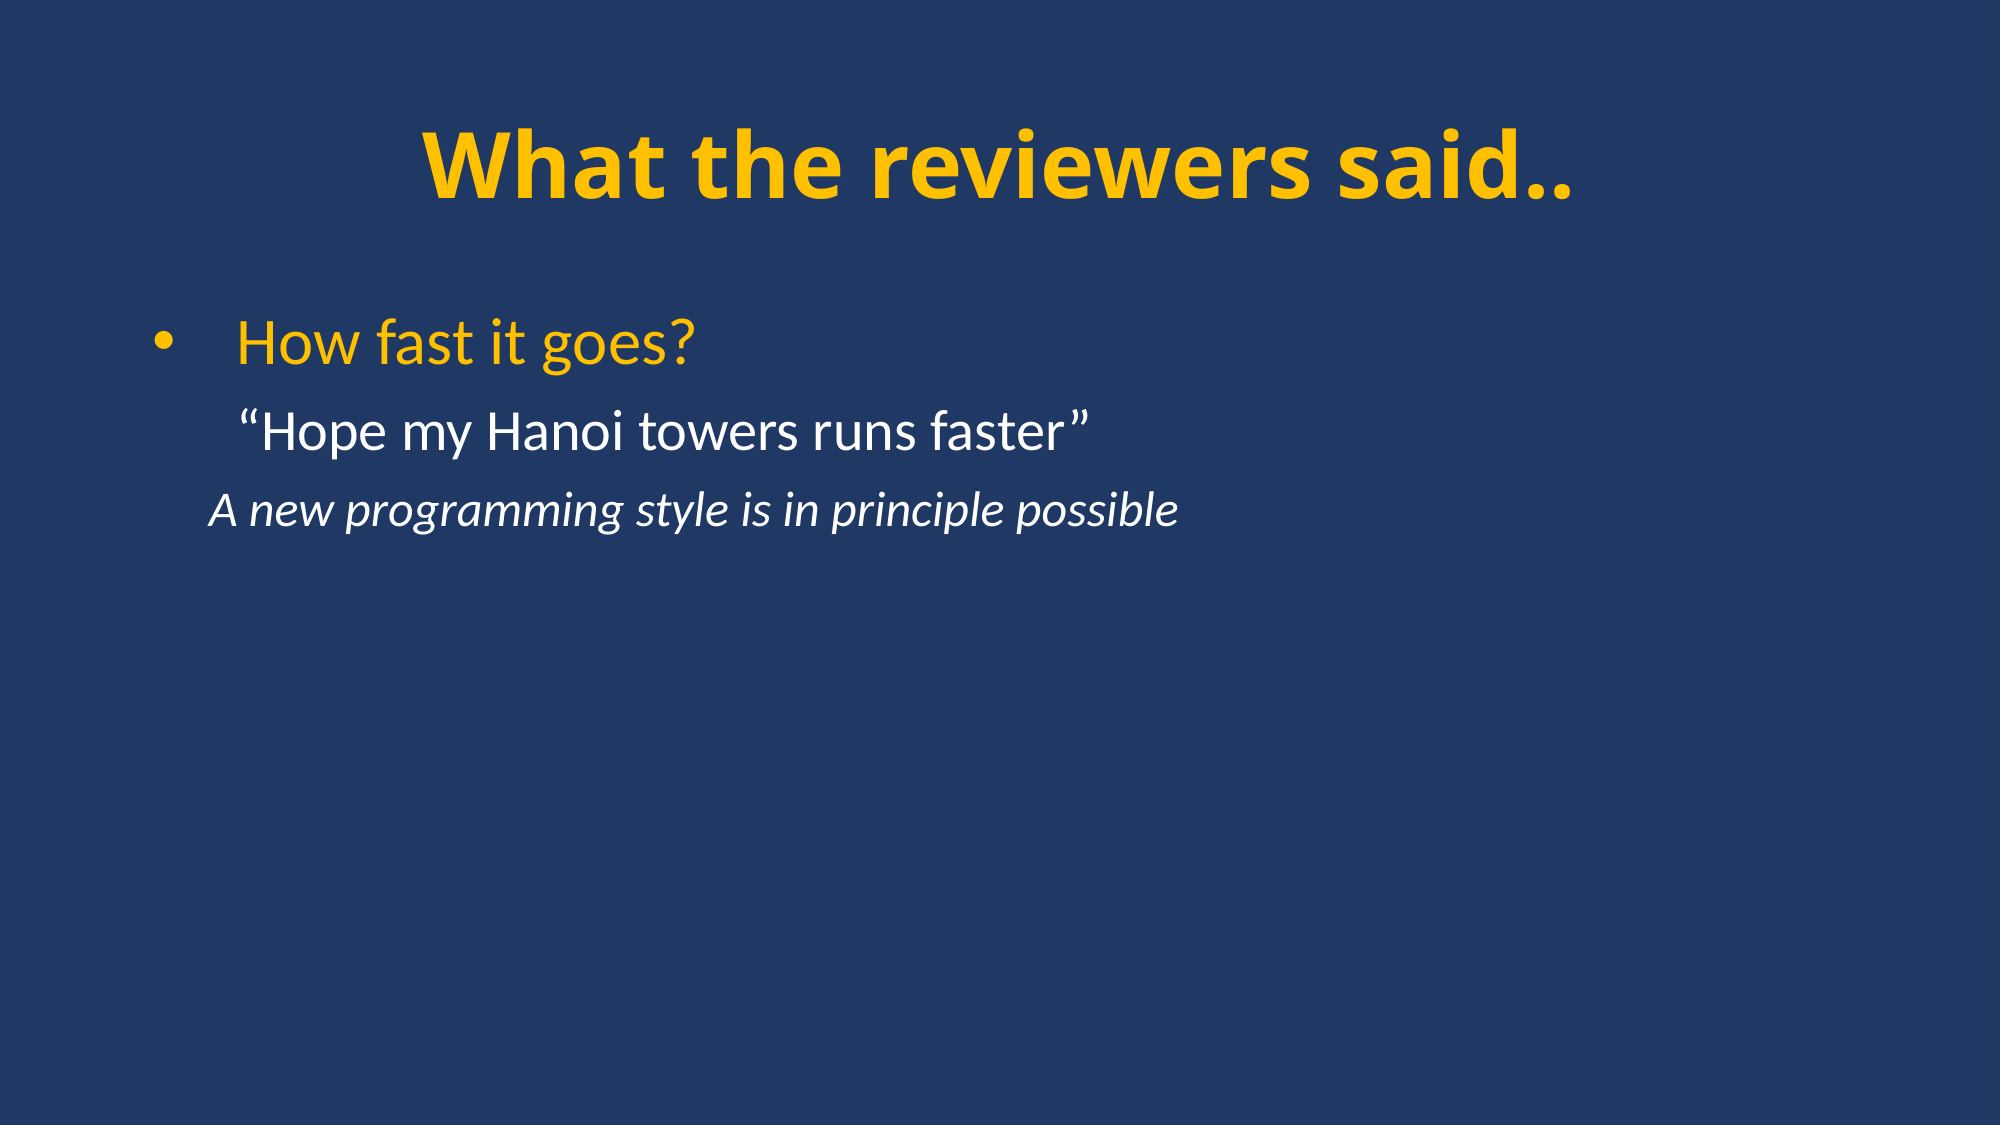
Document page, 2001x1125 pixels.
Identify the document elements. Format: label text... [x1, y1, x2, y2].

list How fast it goes? “Hope my Hanoi towers runs faster” A new programming style is in principle possible [137, 299, 1863, 1014]
title What the reviewers said.. [137, 59, 1863, 278]
